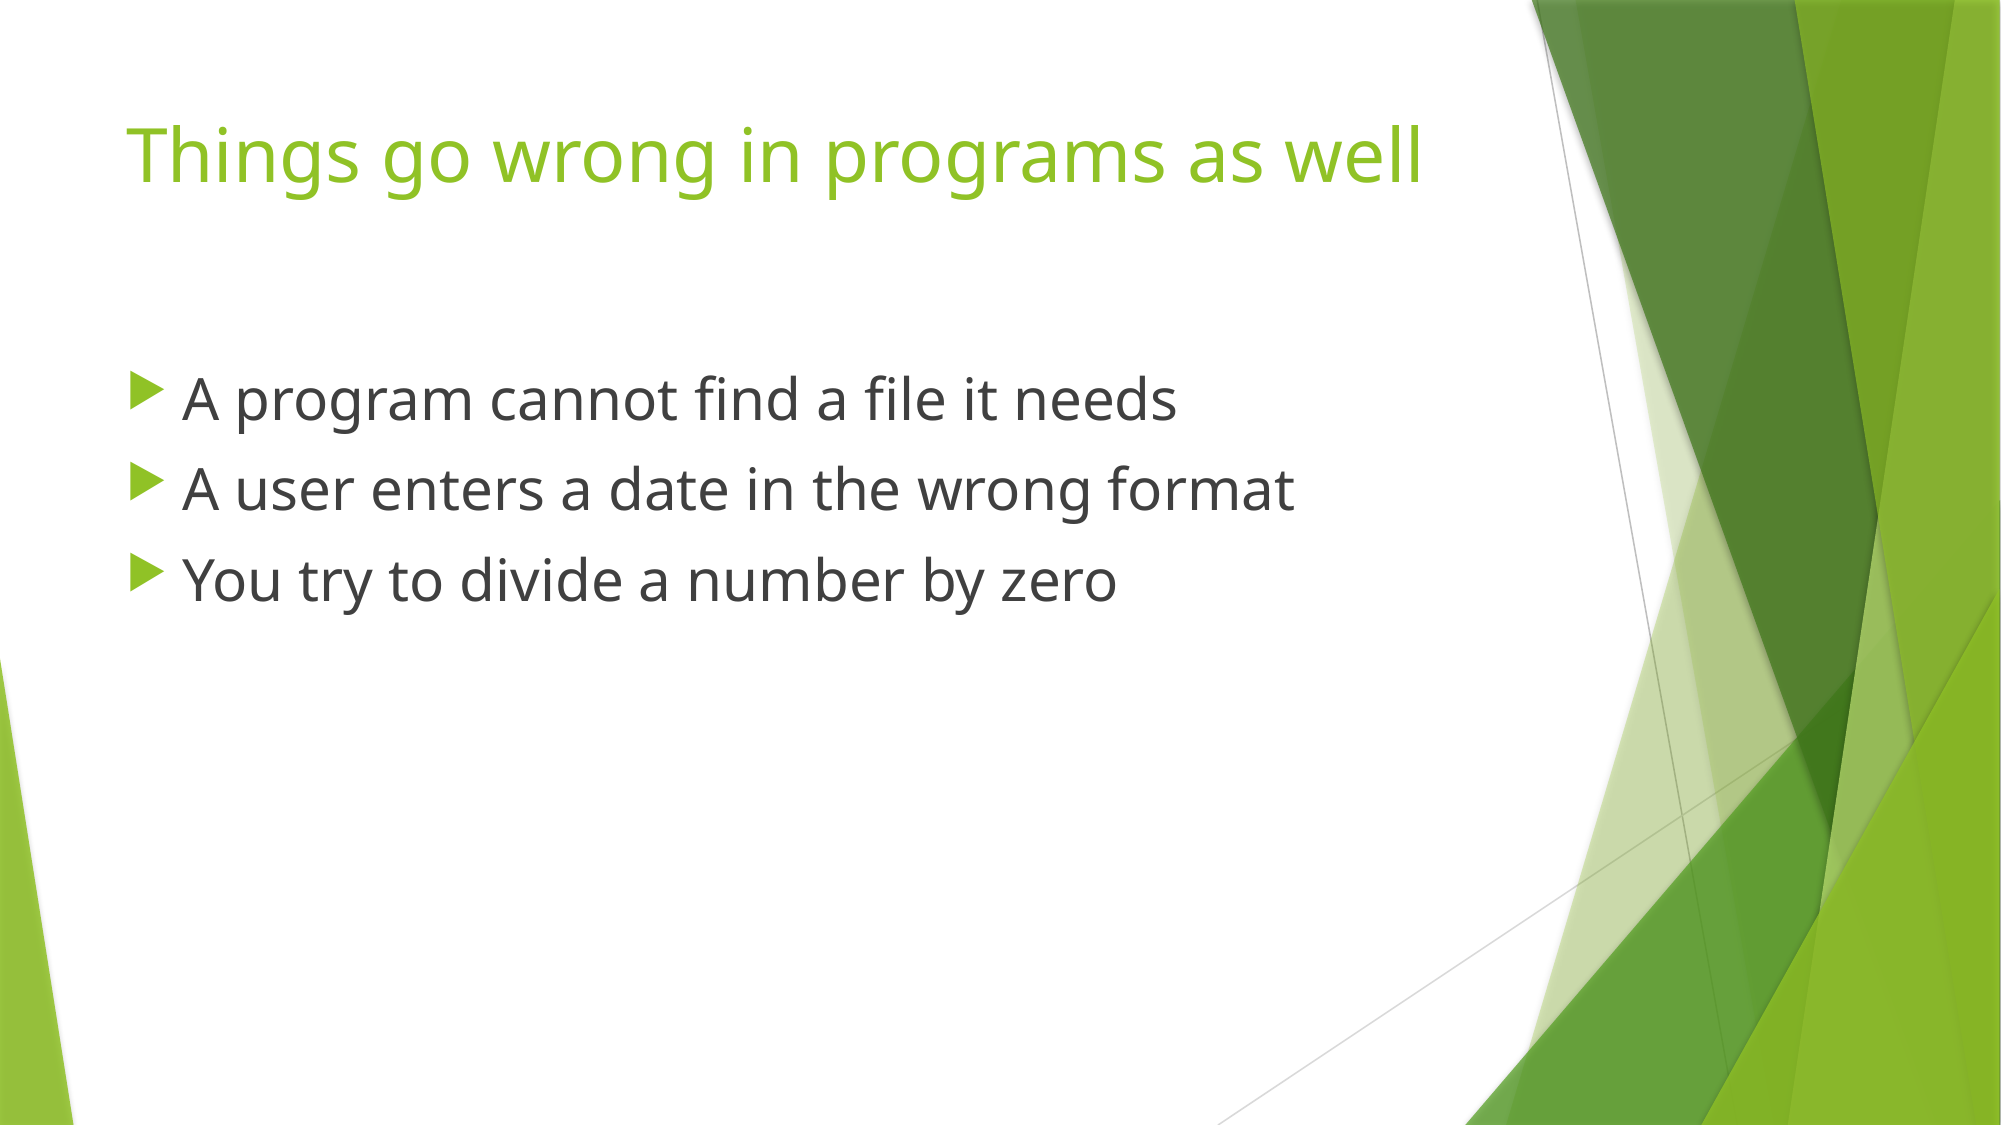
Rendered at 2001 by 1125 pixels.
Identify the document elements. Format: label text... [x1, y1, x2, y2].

title Things go wrong in programs as well [111, 99, 1522, 317]
list A program cannot find a file it needs A user enters a date in the wrong format You try to divide a number by zero [111, 354, 1522, 992]
